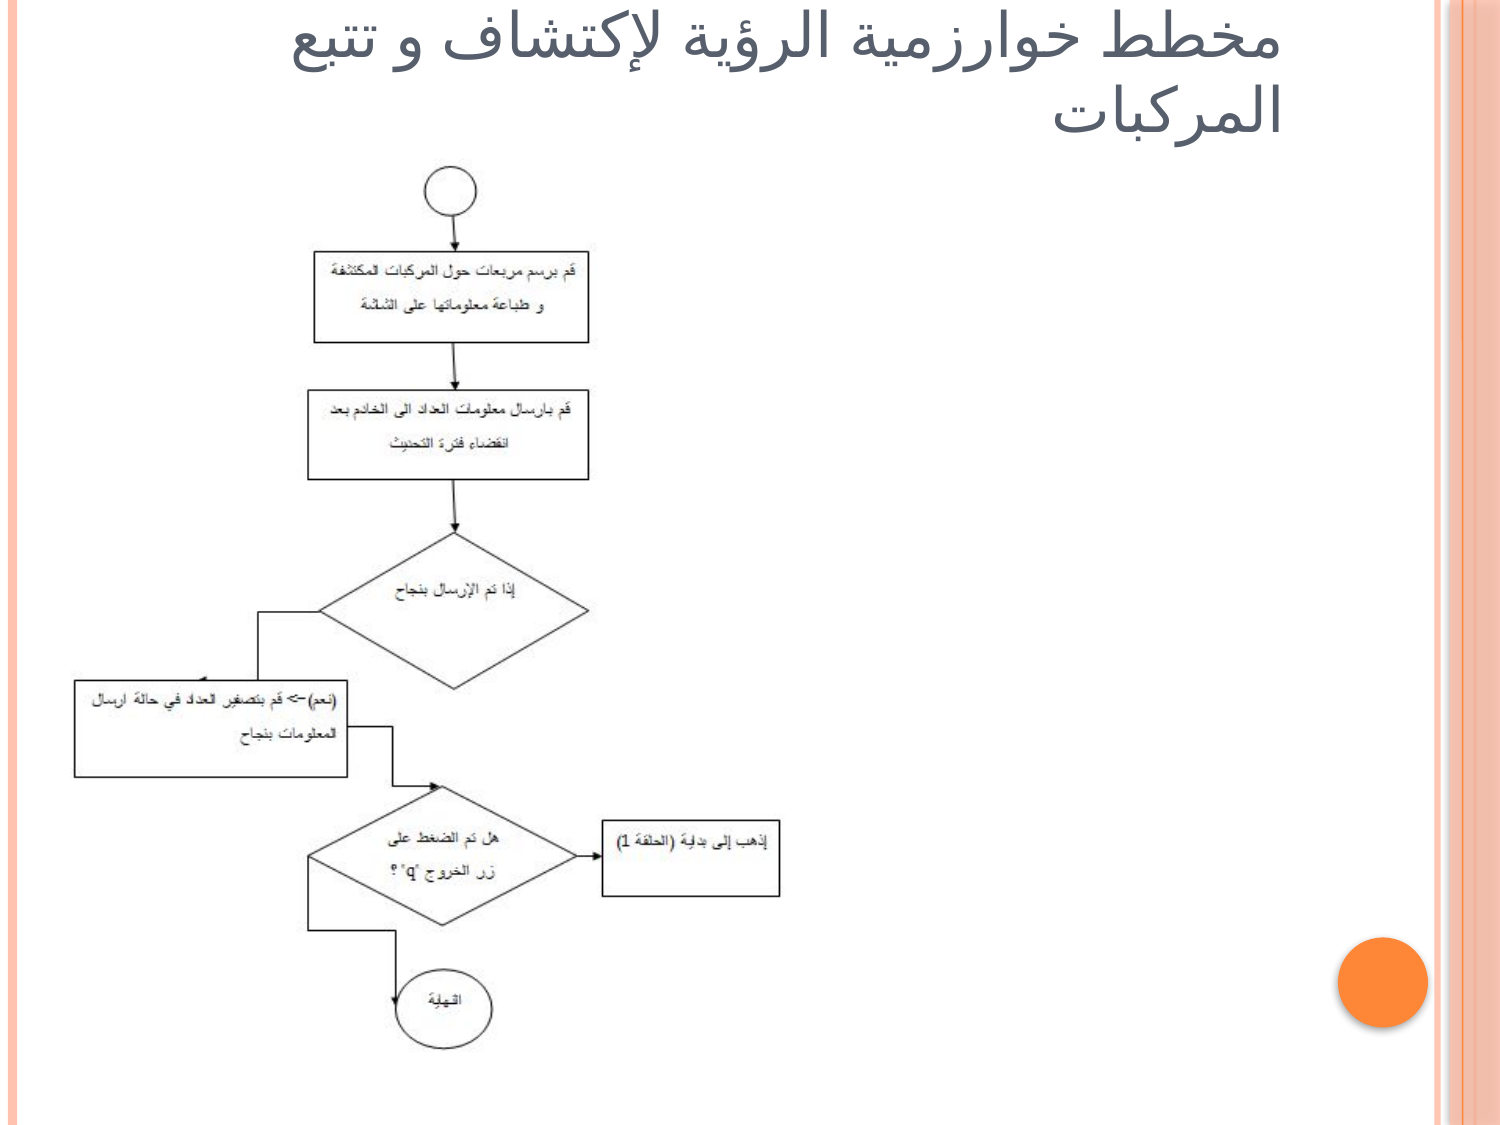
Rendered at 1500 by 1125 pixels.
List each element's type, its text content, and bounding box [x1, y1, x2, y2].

title مخطط خوارزمية الرؤية لإكتشاف و تتبع المركبات [75, 45, 1300, 153]
picture [46, 147, 815, 1067]
